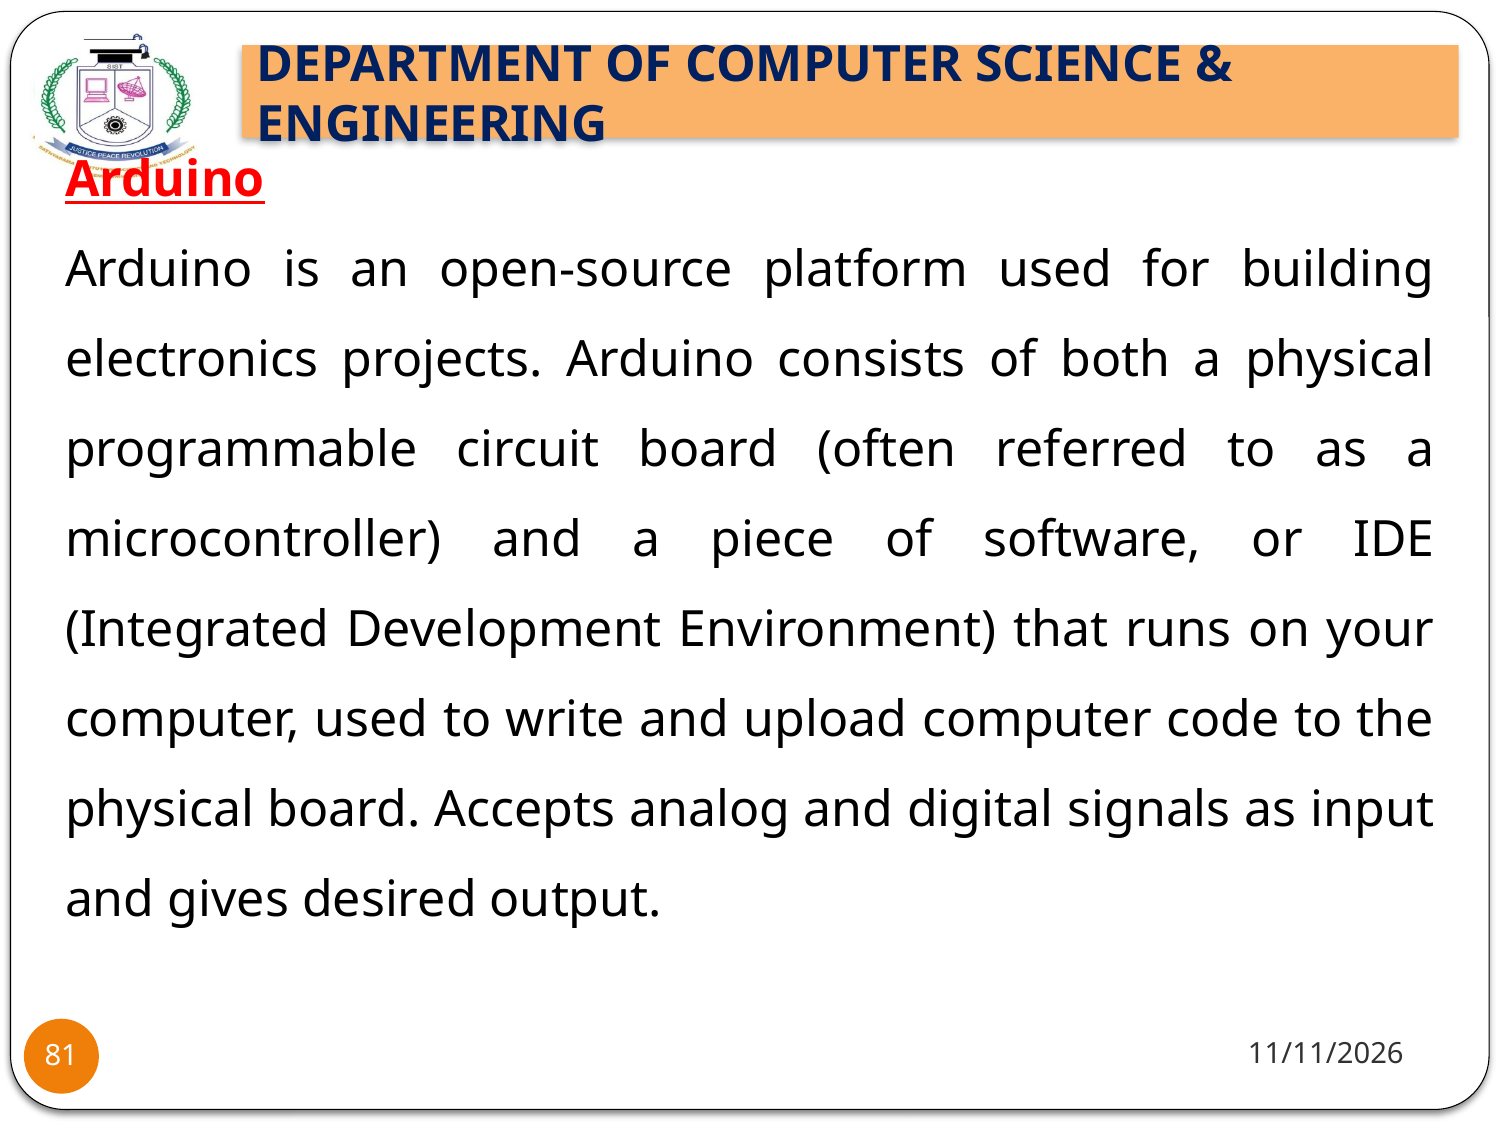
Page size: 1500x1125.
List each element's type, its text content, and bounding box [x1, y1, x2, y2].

slide_number 81 [23, 1018, 99, 1094]
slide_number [1012, 1015, 1419, 1094]
text_box Arduino Arduino is an open-source platform used for building electronics projects. Arduino consists of both a physical programmable circuit board (often referred to as a microcontroller) and a piece of software, or IDE (Integrated Development Environment) that runs on your computer, used to write and upload computer code to the physical board. Accepts analog and digital signals as input and gives desired output. [50, 109, 1450, 935]
picture [29, 30, 200, 182]
